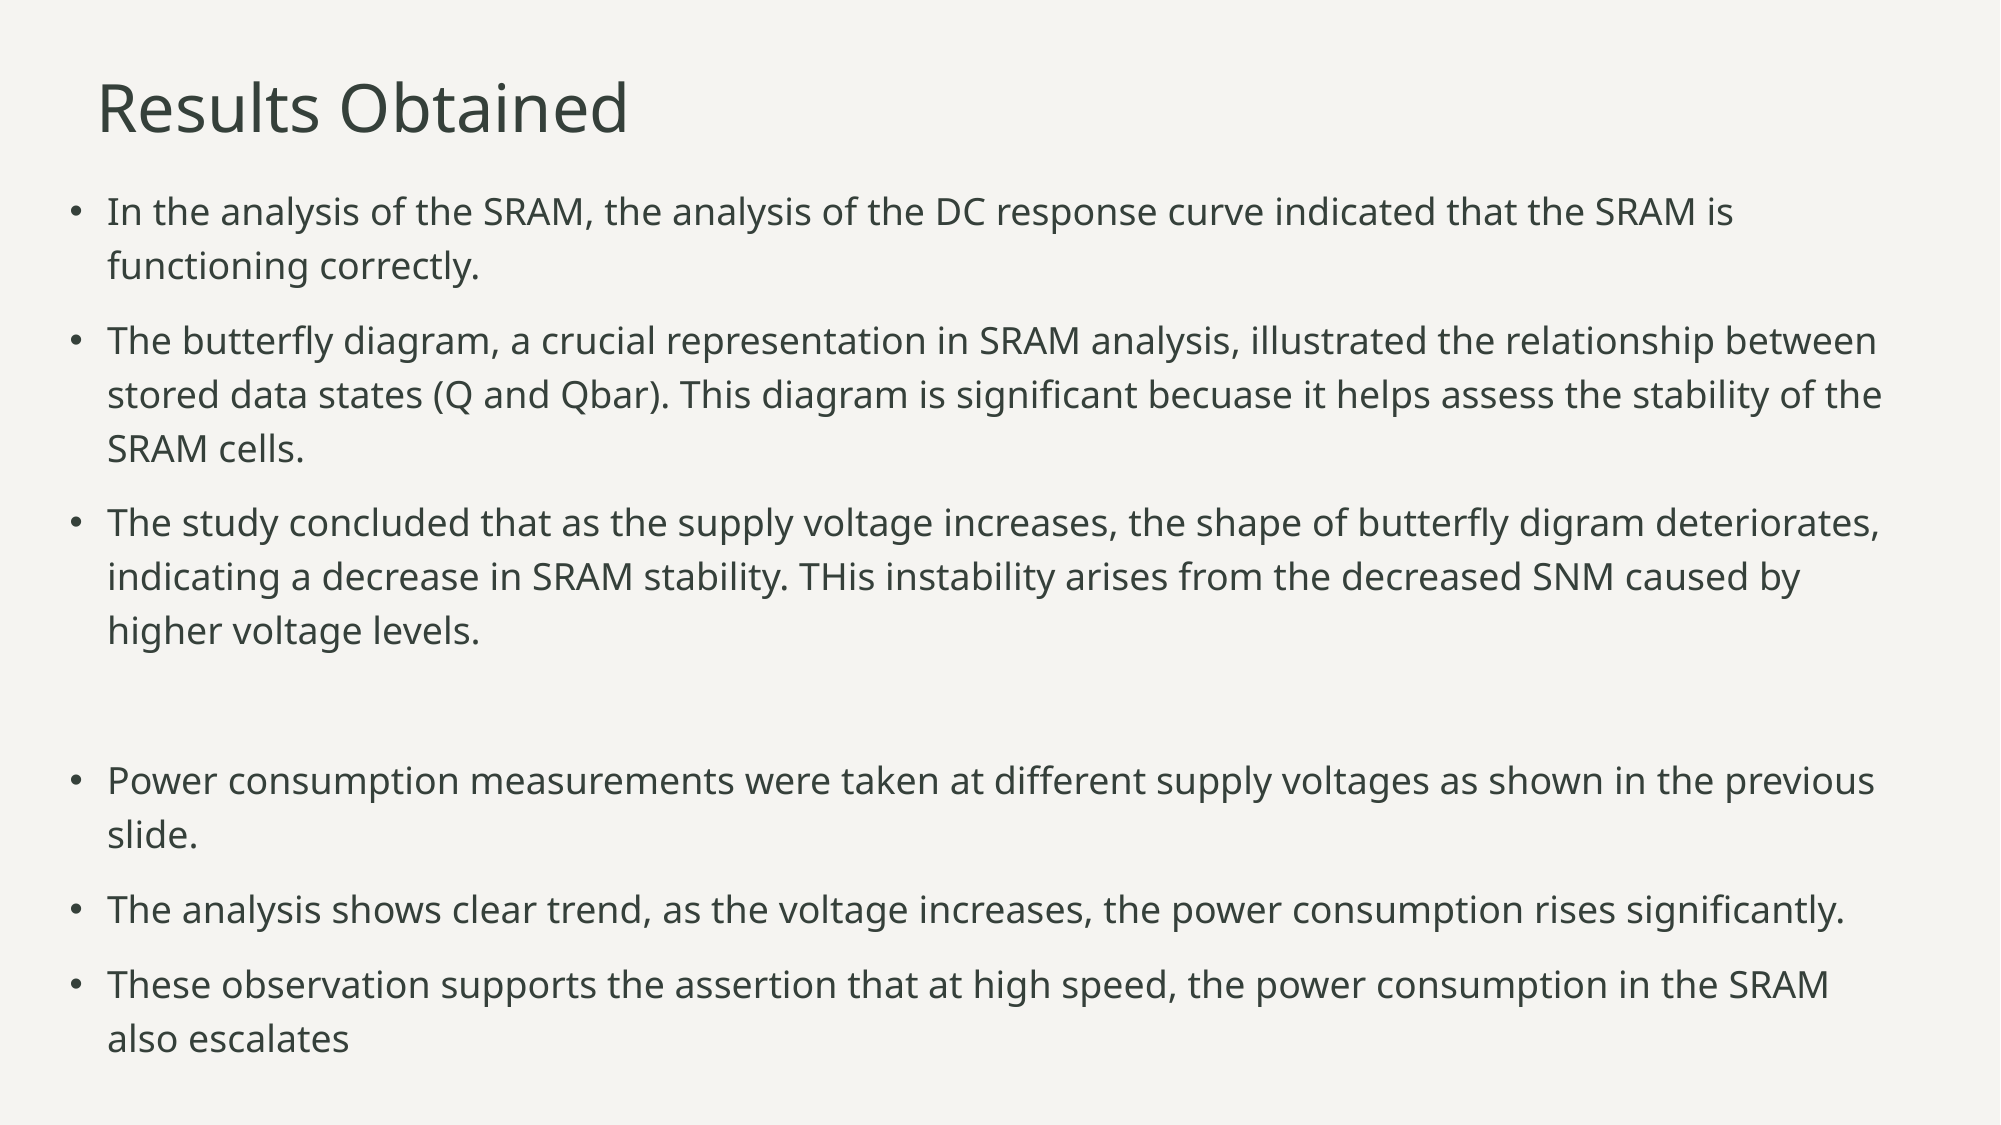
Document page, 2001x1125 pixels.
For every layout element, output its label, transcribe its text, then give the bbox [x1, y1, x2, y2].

list In the analysis of the SRAM, the analysis of the DC response curve indicated that the SRAM is functioning correctly. The butterfly diagram, a crucial representation in SRAM analysis, illustrated the relationship between stored data states (Q and Qbar). This diagram is significant becuase it helps assess the stability of the SRAM cells. The study concluded that as the supply voltage increases, the shape of butterfly digram deteriorates, indicating a decrease in SRAM stability. THis instability arises from the decreased SNM caused by higher voltage levels. Power consumption measurements were taken at different supply voltages as shown in the previous slide. The analysis shows clear trend, as the voltage increases, the power consumption rises significantly. These observation supports the assertion that at high speed, the power consumption in the SRAM also escalates [54, 171, 1900, 1005]
title Results Obtained [81, 45, 1900, 154]
